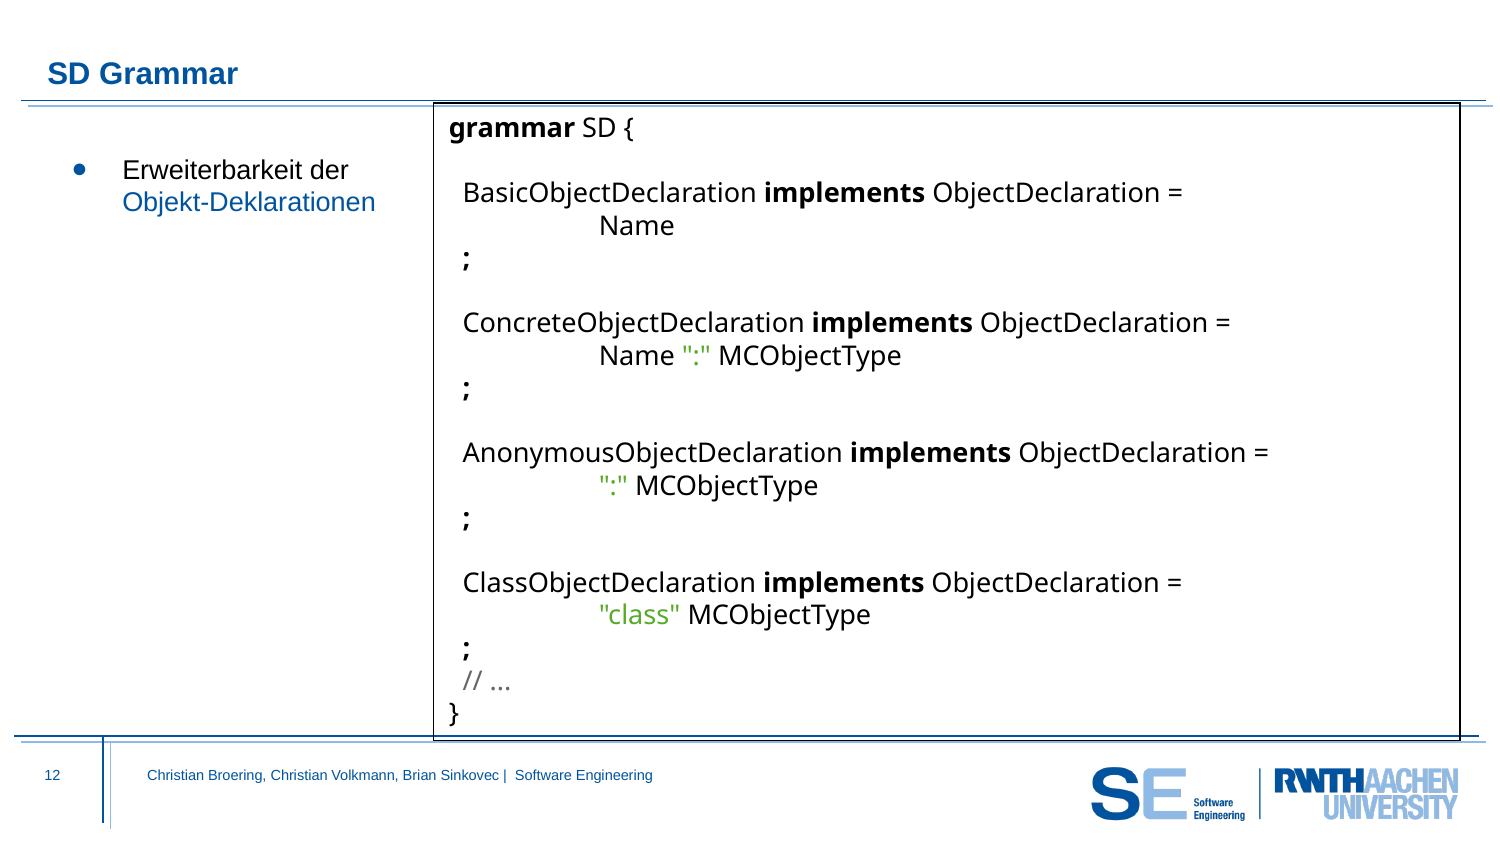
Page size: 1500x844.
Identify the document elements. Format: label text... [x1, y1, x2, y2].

text_box grammar SD { BasicObjectDeclaration implements ObjectDeclaration = Name ; ConcreteObjectDeclaration implements ObjectDeclaration = Name ":" MCObjectType ; AnonymousObjectDeclaration implements ObjectDeclaration = ":" MCObjectType ; ClassObjectDeclaration implements ObjectDeclaration = "class" MCObjectType ; // ... } [433, 103, 1461, 741]
list Erweiterbarkeit der Objekt-Deklarationen [47, 152, 406, 692]
picture [1076, 743, 1473, 844]
title SD Grammar [47, 24, 1461, 92]
